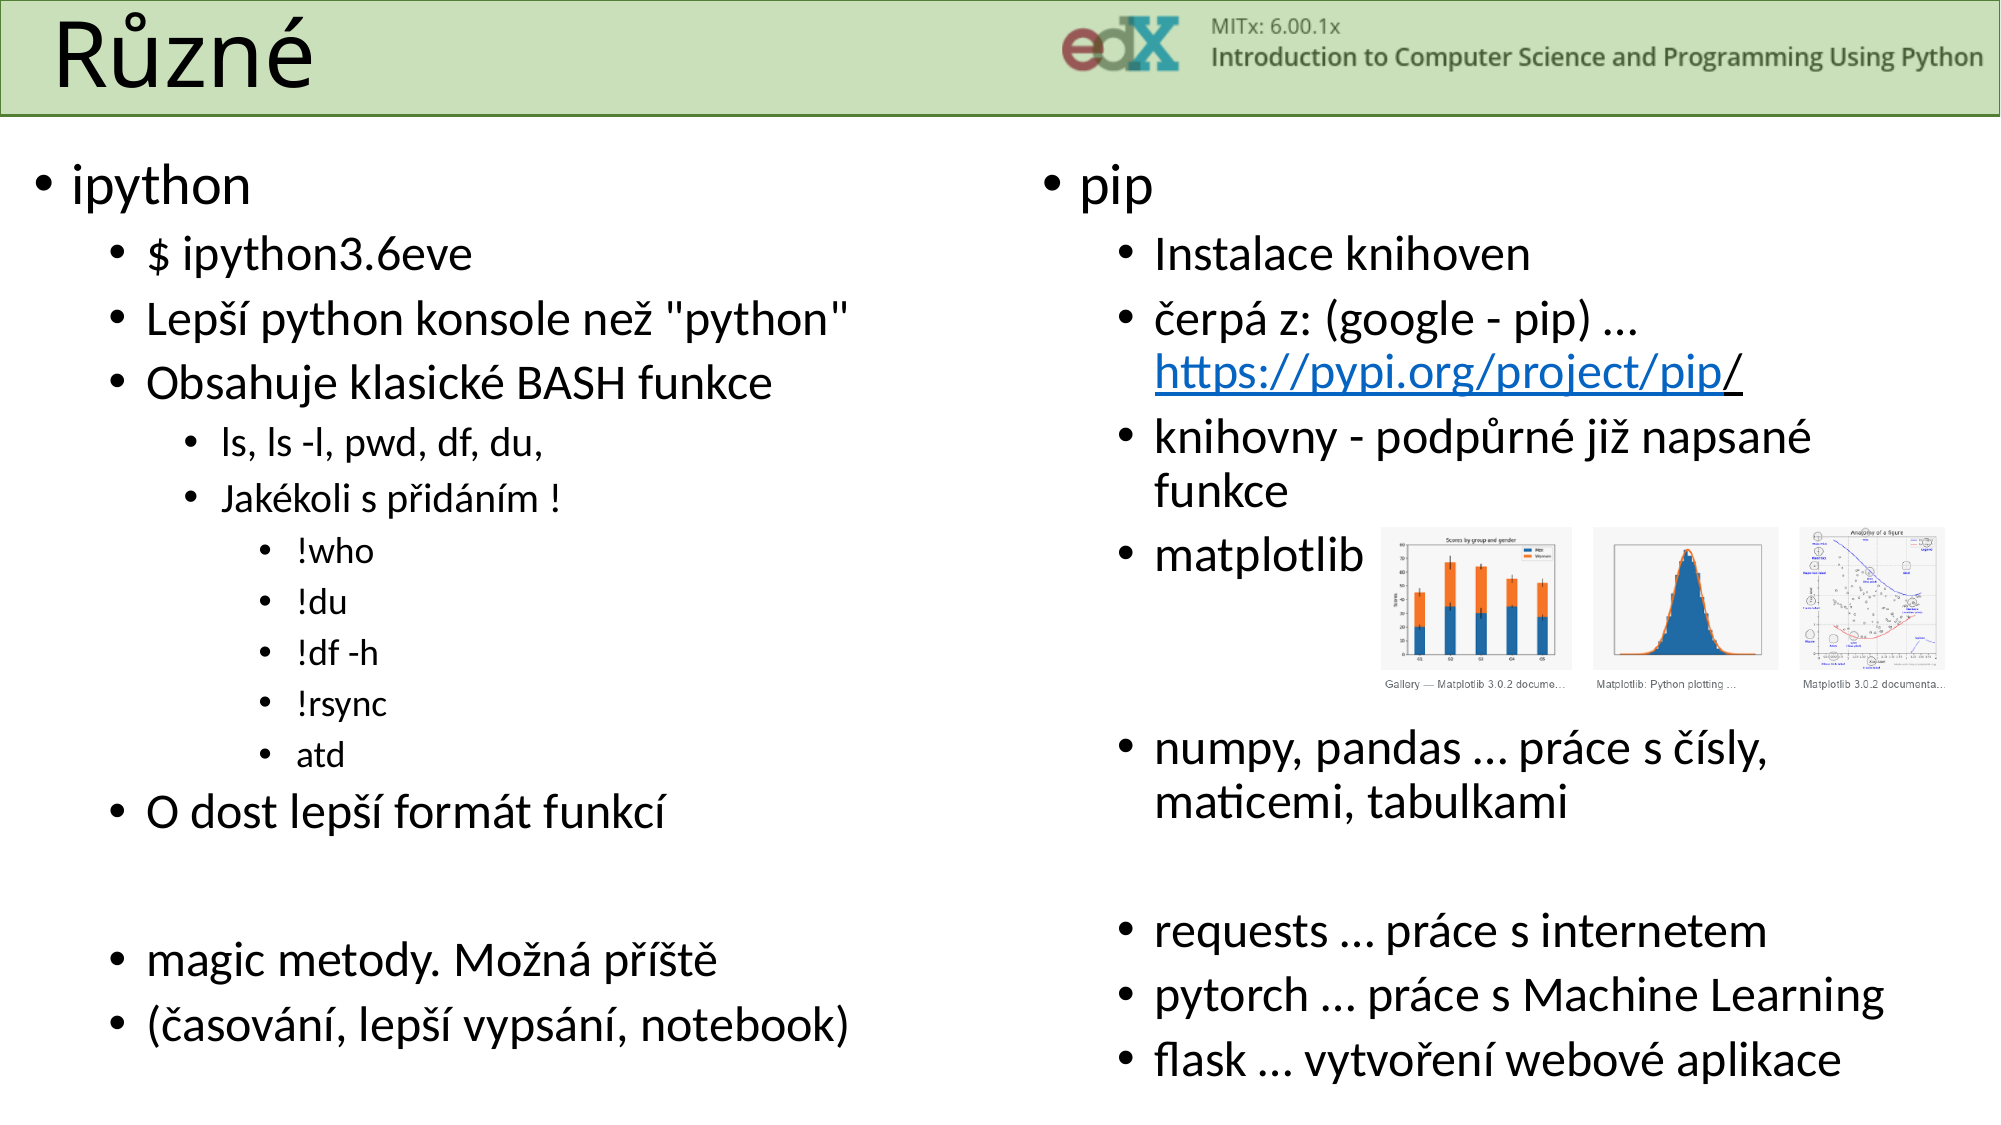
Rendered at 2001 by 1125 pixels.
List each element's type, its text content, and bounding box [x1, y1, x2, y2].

text_box pip Instalace knihoven čerpá z: (google - pip) … https://pypi.org/project/pip/ knihovny - podpůrné již napsané funkce matplotlib numpy, pandas … práce s čísly, maticemi, tabulkami requests … práce s internetem pytorch … práce s Machine Learning flask … vytvoření webové aplikace [1027, 146, 1967, 1103]
title Různé [35, 0, 1761, 116]
list ipython $ ipython3.6eve Lepší python konsole než "python" Obsahuje klasické BASH funkce ls, ls -l, pwd, df, du, Jakékoli s přidáním ! !who !du !df -h !rsync atd O dost lepší formát funkcí magic metody. Možná příště (časování, lepší vypsání, notebook) [18, 146, 958, 1103]
picture [1376, 527, 1945, 694]
